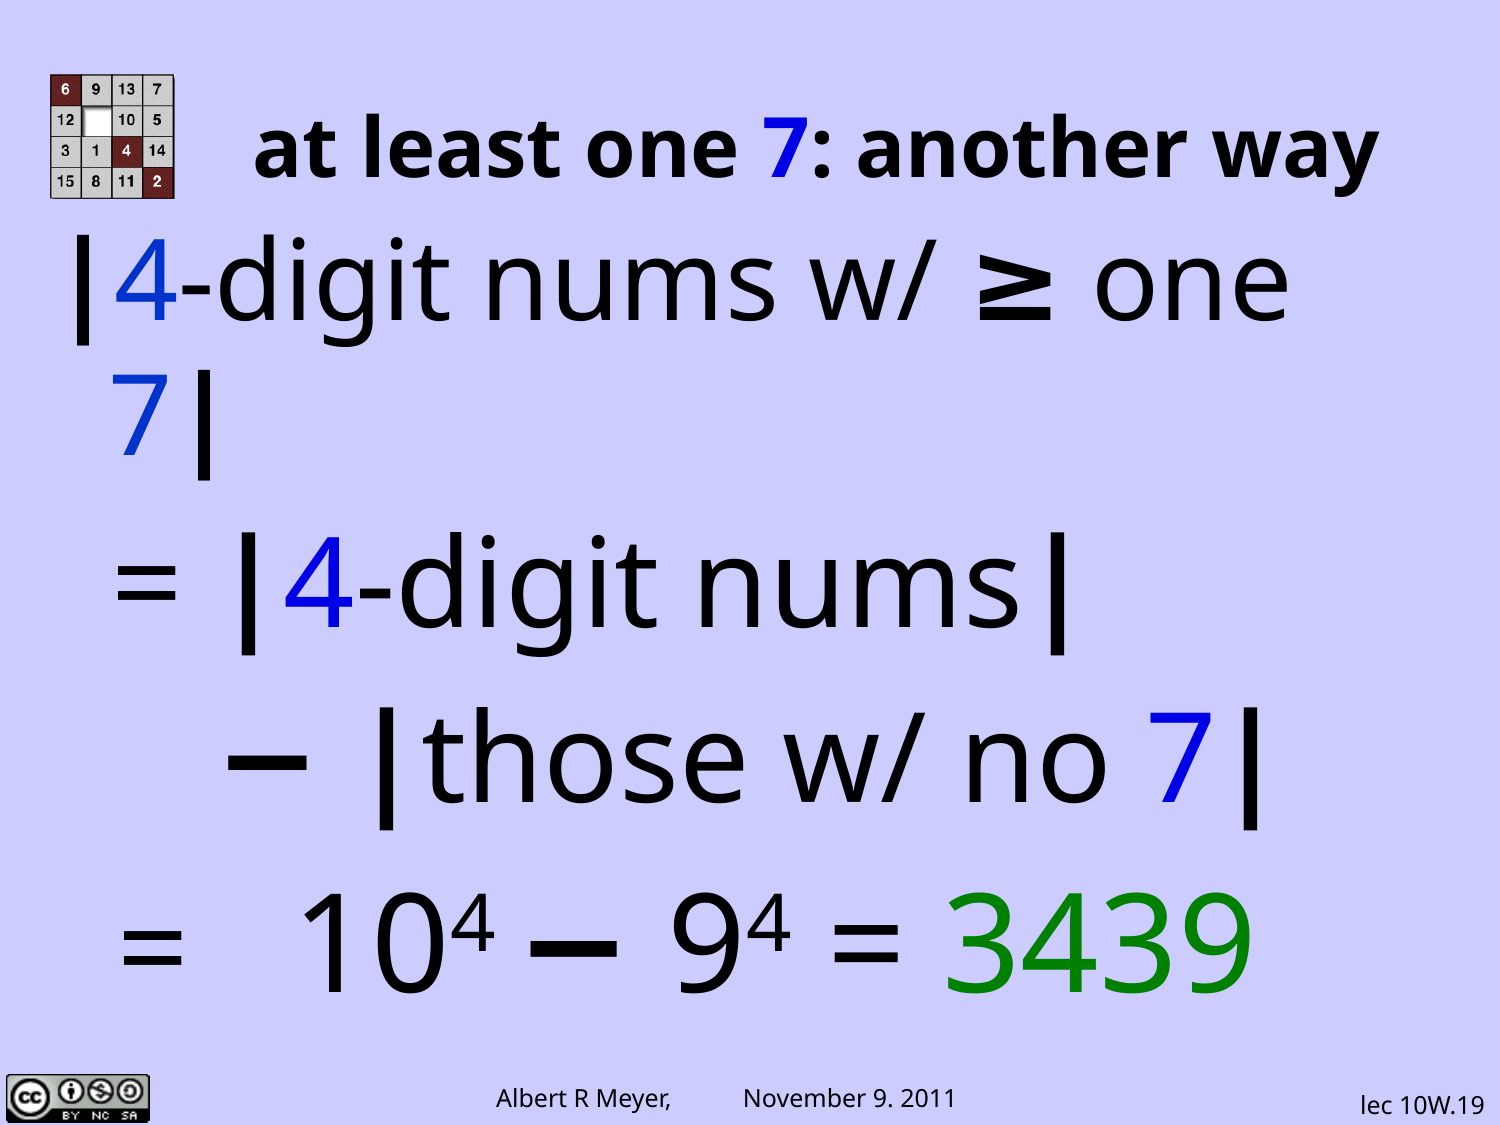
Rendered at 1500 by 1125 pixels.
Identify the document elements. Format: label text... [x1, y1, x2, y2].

picture [50, 74, 175, 199]
slide_number lec 10W.19 [1249, 1082, 1500, 1125]
list |4-digit nums w/ ≥ one 7| = |4-digit nums| − |those w/ no 7| = 104 − 94 = 3439 [37, 199, 1451, 938]
title at least one 7: another way [237, 49, 1476, 238]
picture [6, 1074, 150, 1123]
